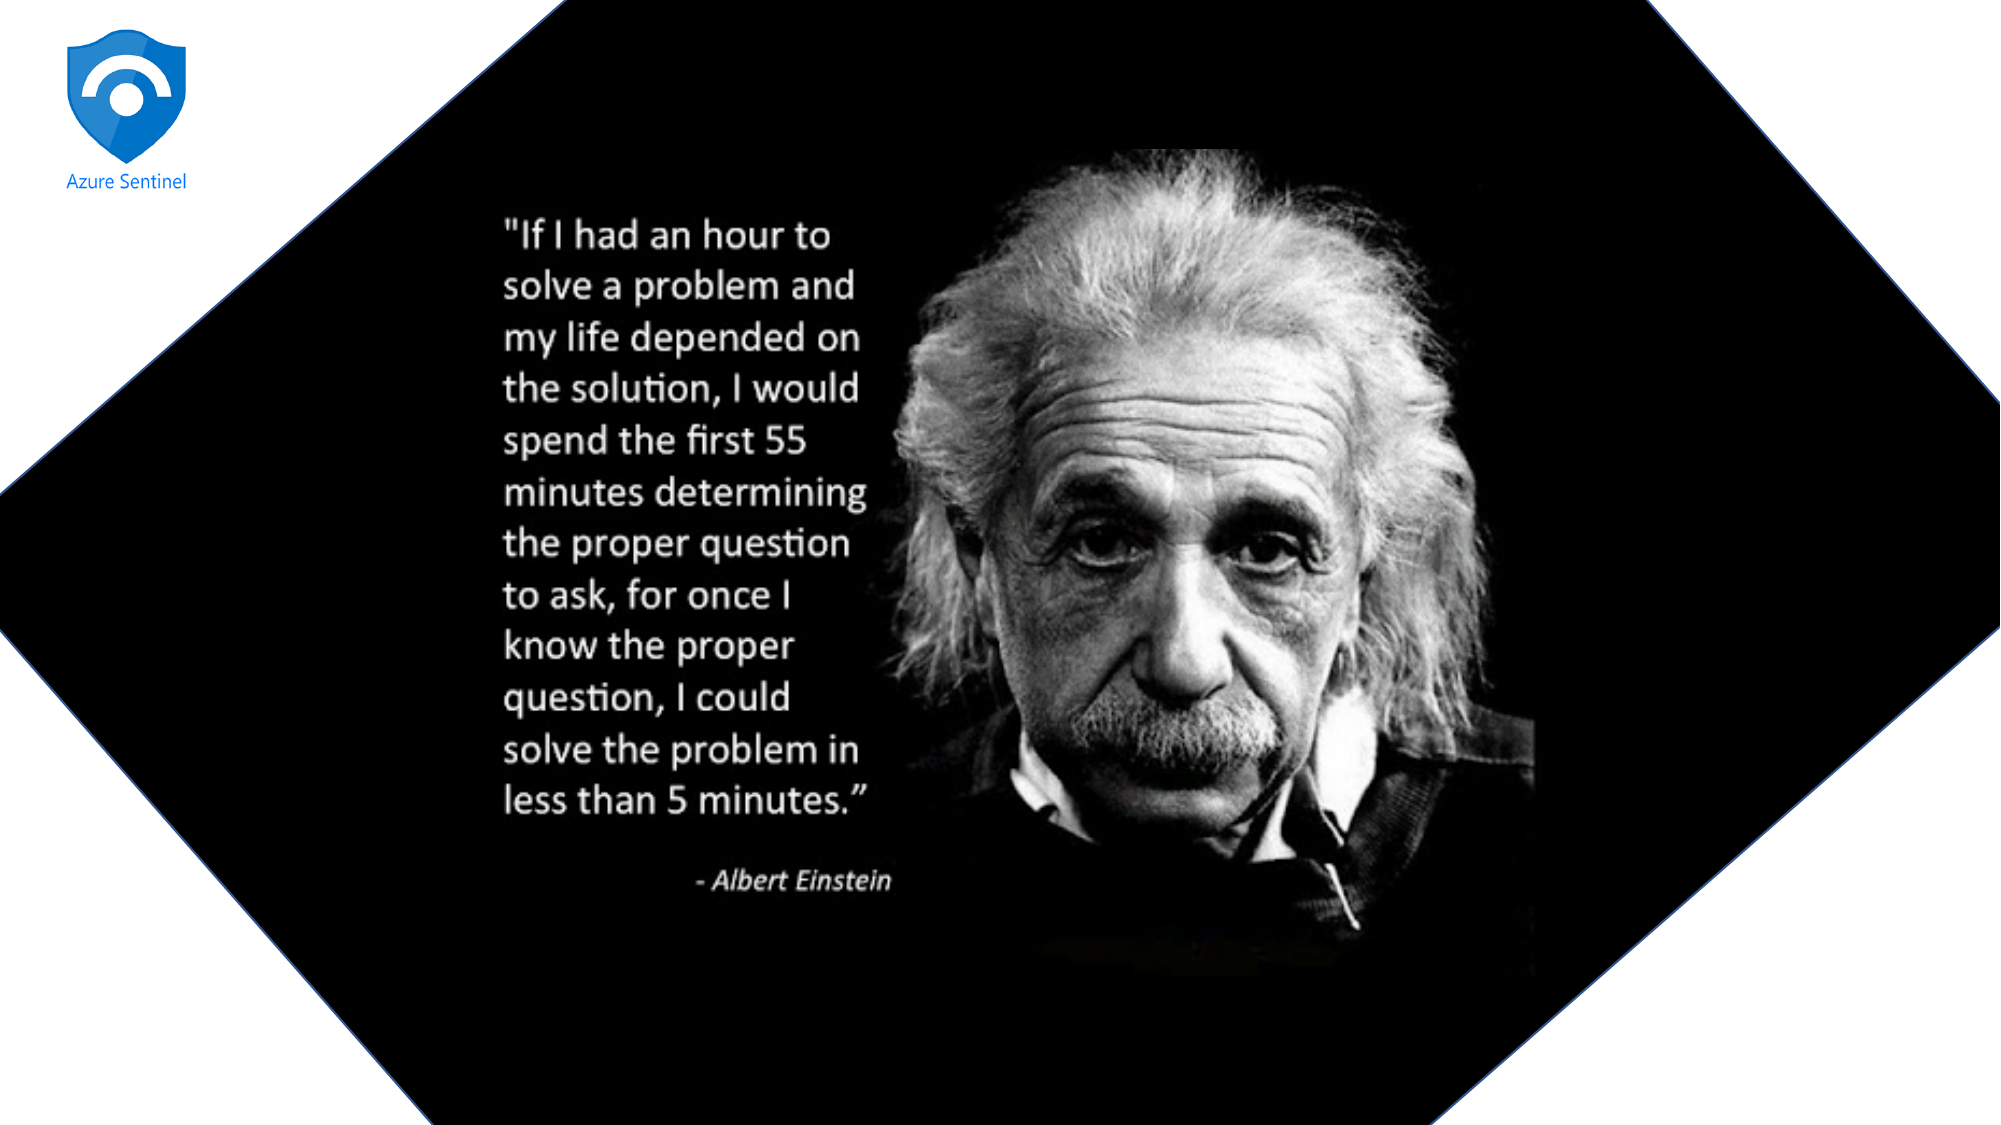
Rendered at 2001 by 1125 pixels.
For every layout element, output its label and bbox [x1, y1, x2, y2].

picture [449, 149, 1551, 976]
picture [64, 28, 189, 192]
text_box [0, 0, 2000, 1125]
